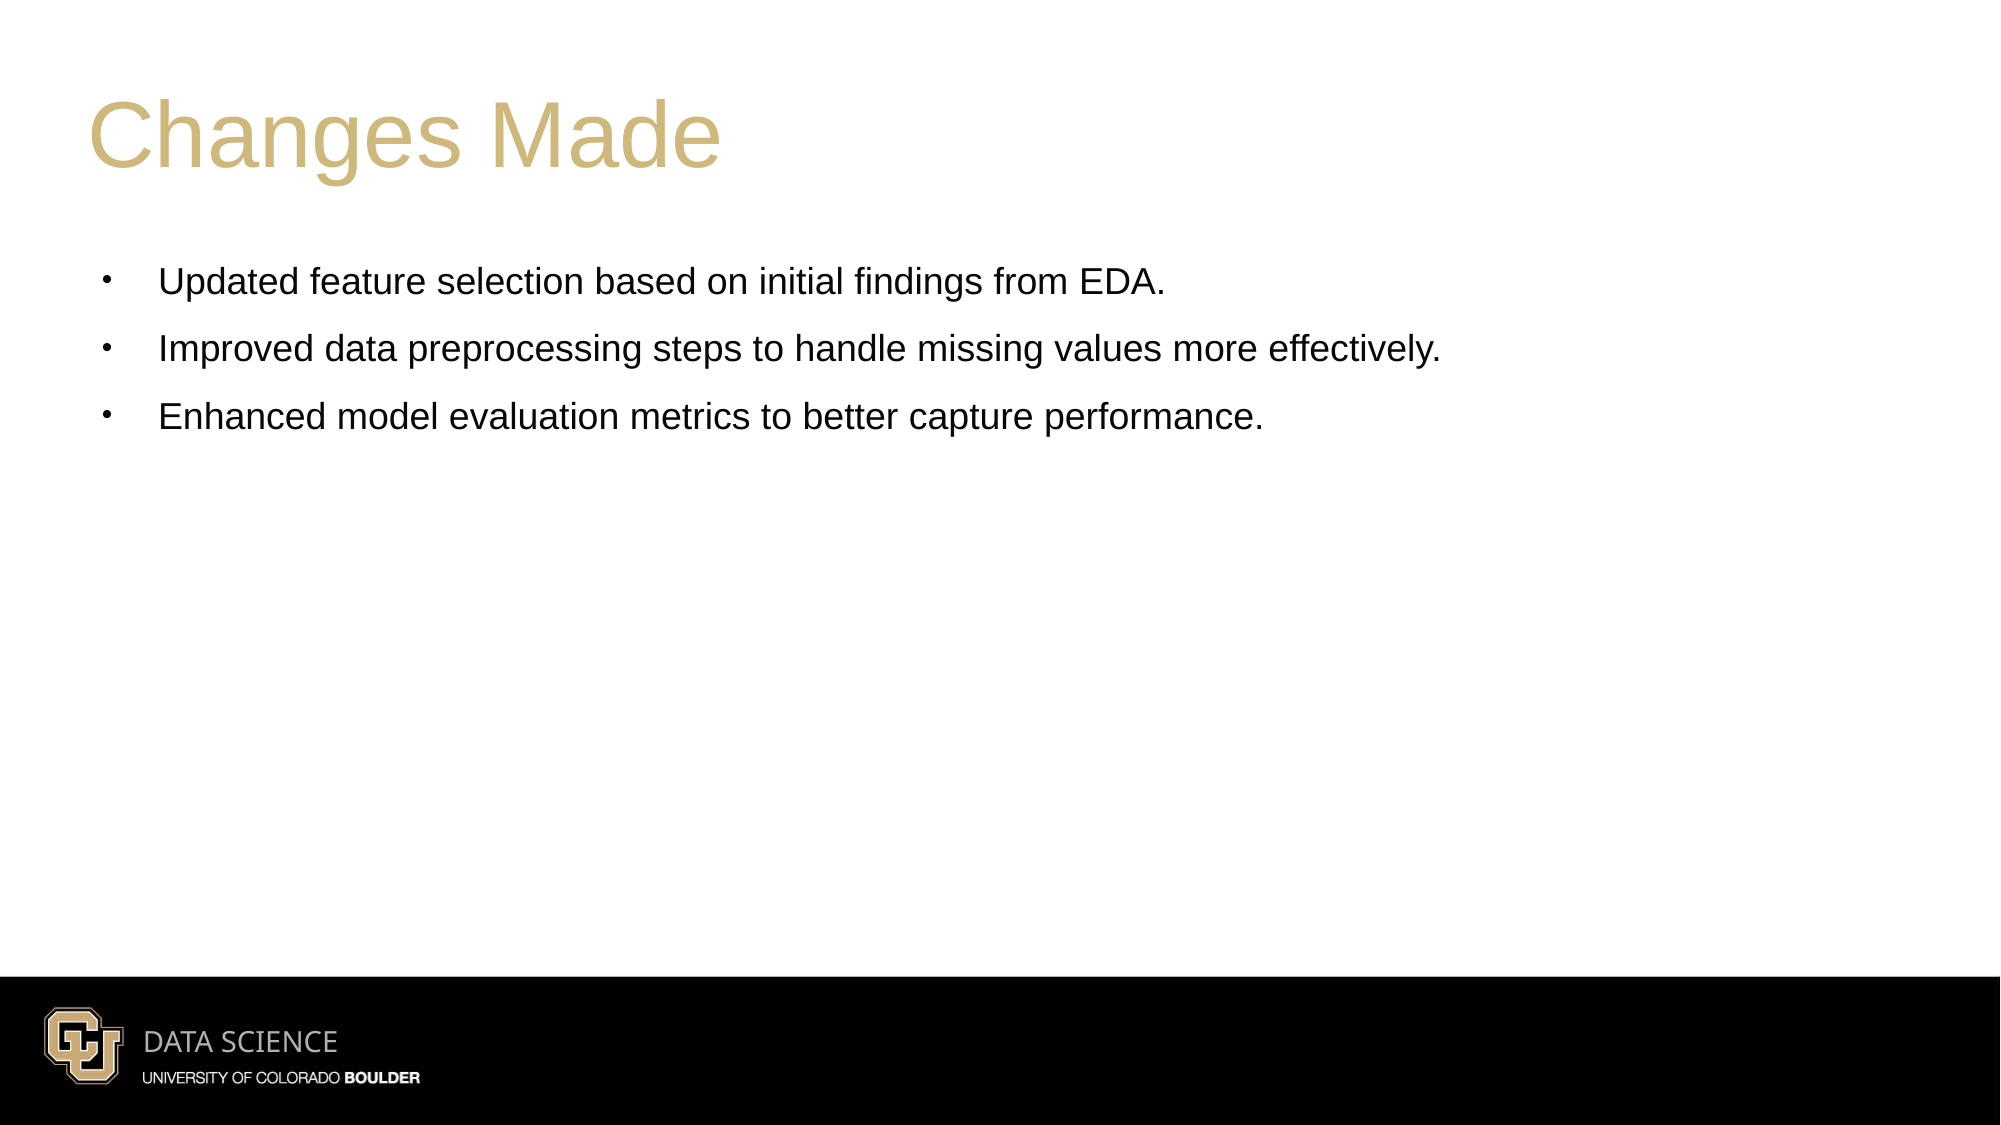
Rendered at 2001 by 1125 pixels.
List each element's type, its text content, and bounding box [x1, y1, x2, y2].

text_box Updated feature selection based on initial findings from EDA. Improved data preprocessing steps to handle missing values more effectively. Enhanced model evaluation metrics to better capture performance. [87, 226, 1831, 445]
text_box DATA SCIENCE [128, 1015, 618, 1066]
picture [0, 0, 2001, 1125]
text_box Changes Made [72, 66, 1969, 194]
